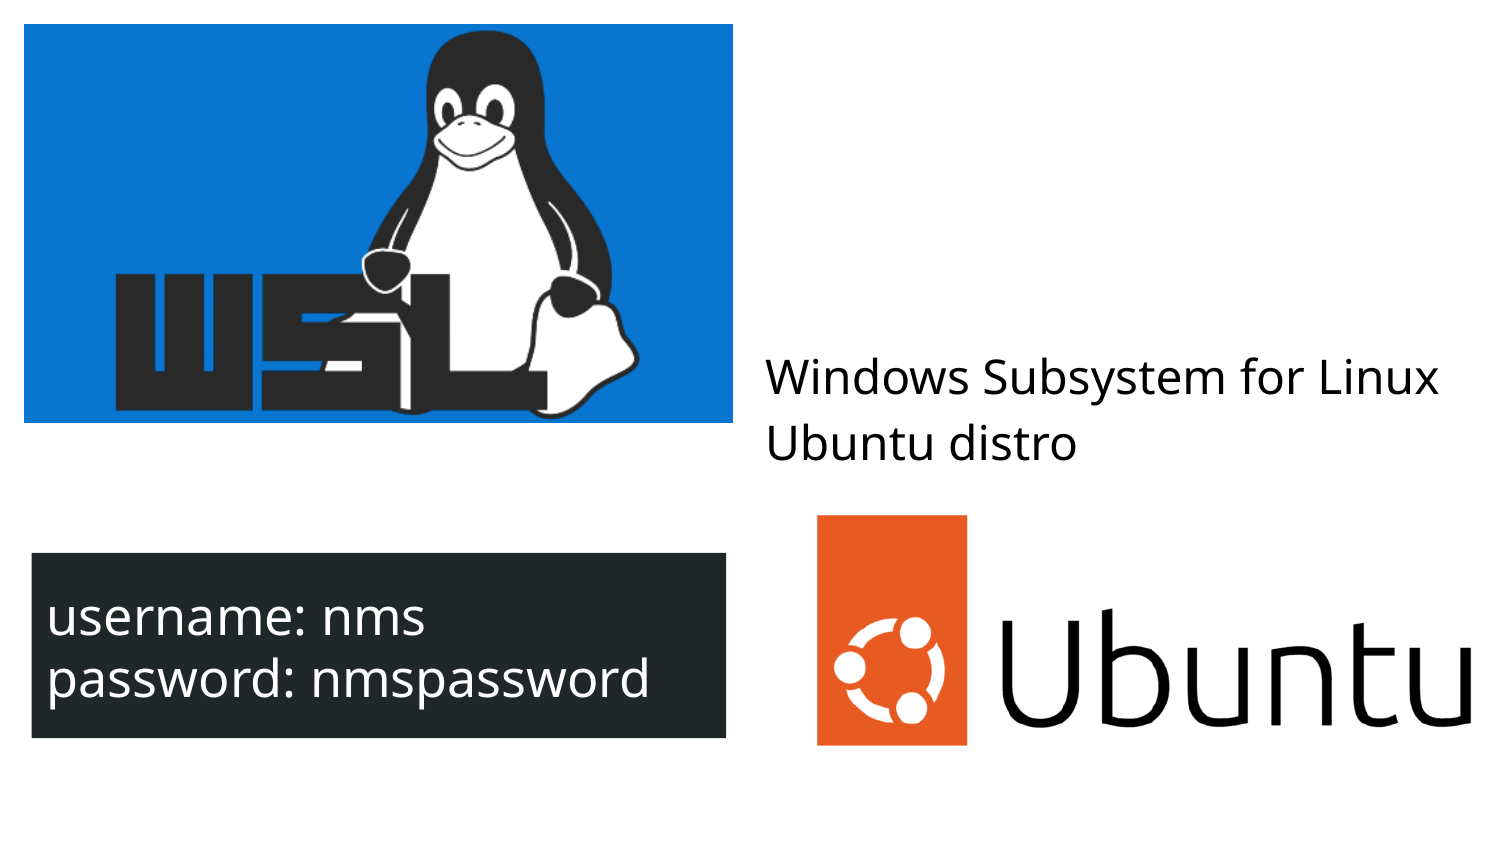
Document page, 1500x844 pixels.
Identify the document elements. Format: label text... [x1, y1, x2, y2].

text_box username: nms password: nmspassword [31, 552, 727, 739]
picture [812, 443, 1476, 817]
picture [24, 24, 733, 424]
text_box Windows Subsystem for Linux Ubuntu distro [750, 322, 1475, 485]
